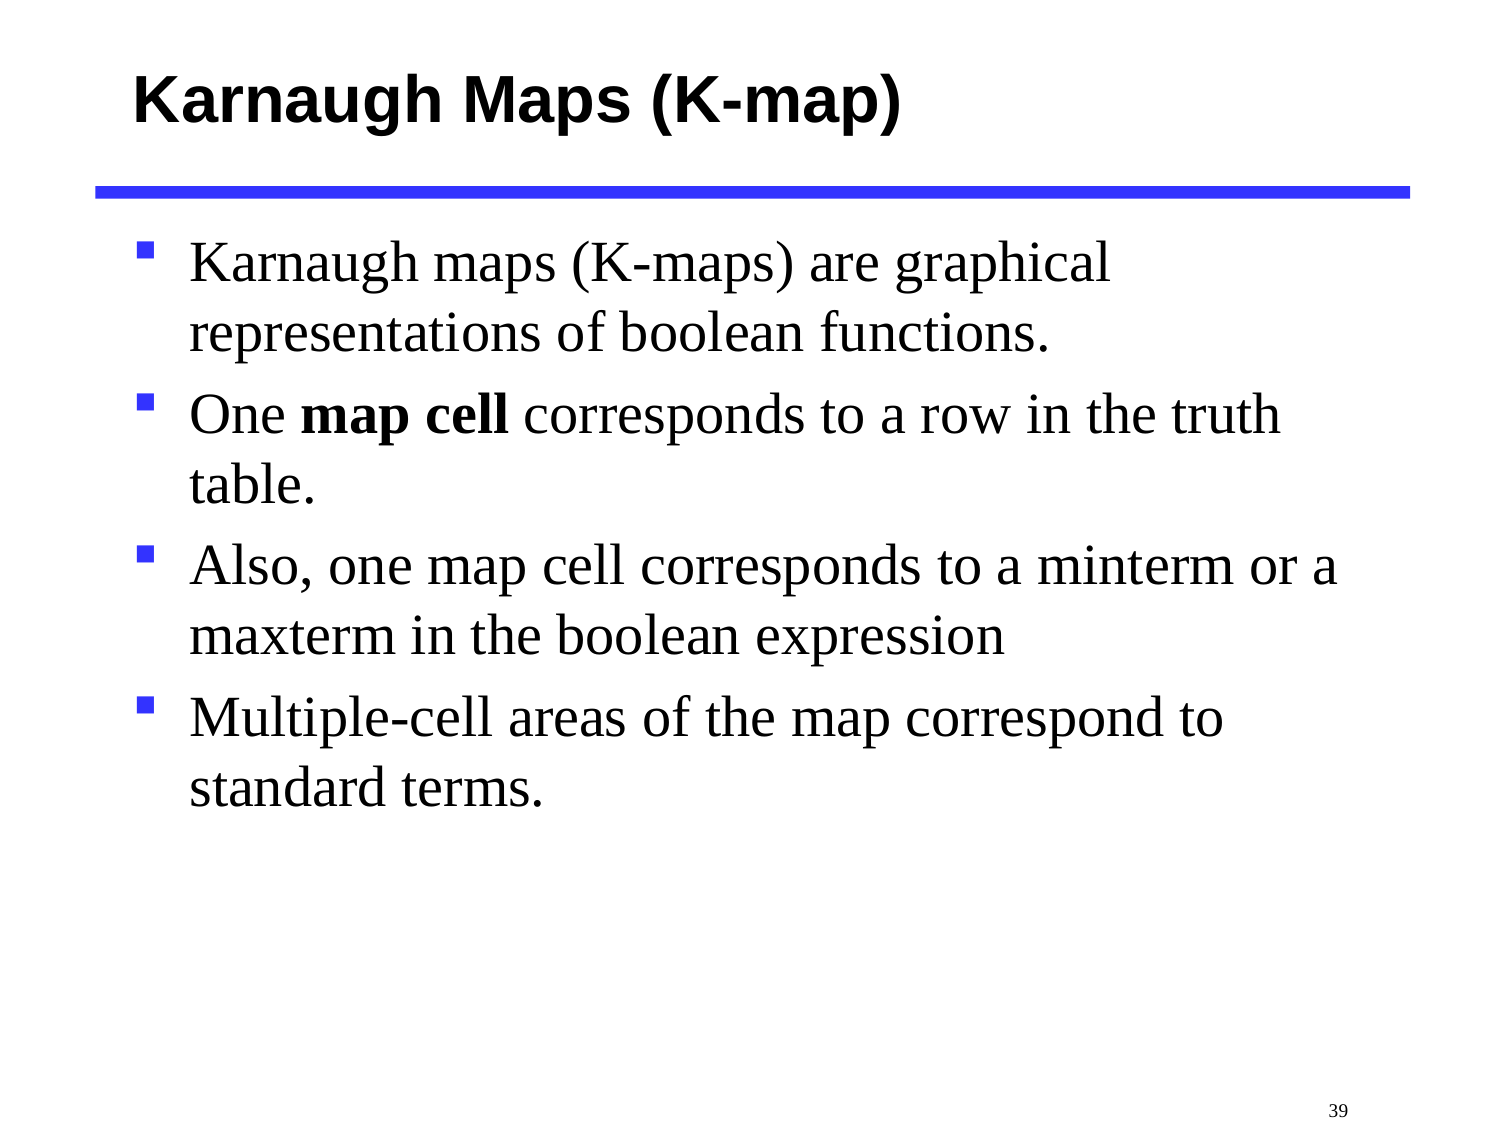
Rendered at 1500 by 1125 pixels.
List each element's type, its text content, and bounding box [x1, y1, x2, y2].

title Karnaugh Maps (K-map) [117, 11, 1393, 180]
slide_number 39 [1185, 1068, 1500, 1125]
list Karnaugh maps (K-maps) are graphical representations of boolean functions. One map cell corresponds to a row in the truth table. Also, one map cell corresponds to a minterm or a maxterm in the boolean expression Multiple-cell areas of the map correspond to standard terms. [117, 215, 1393, 1041]
